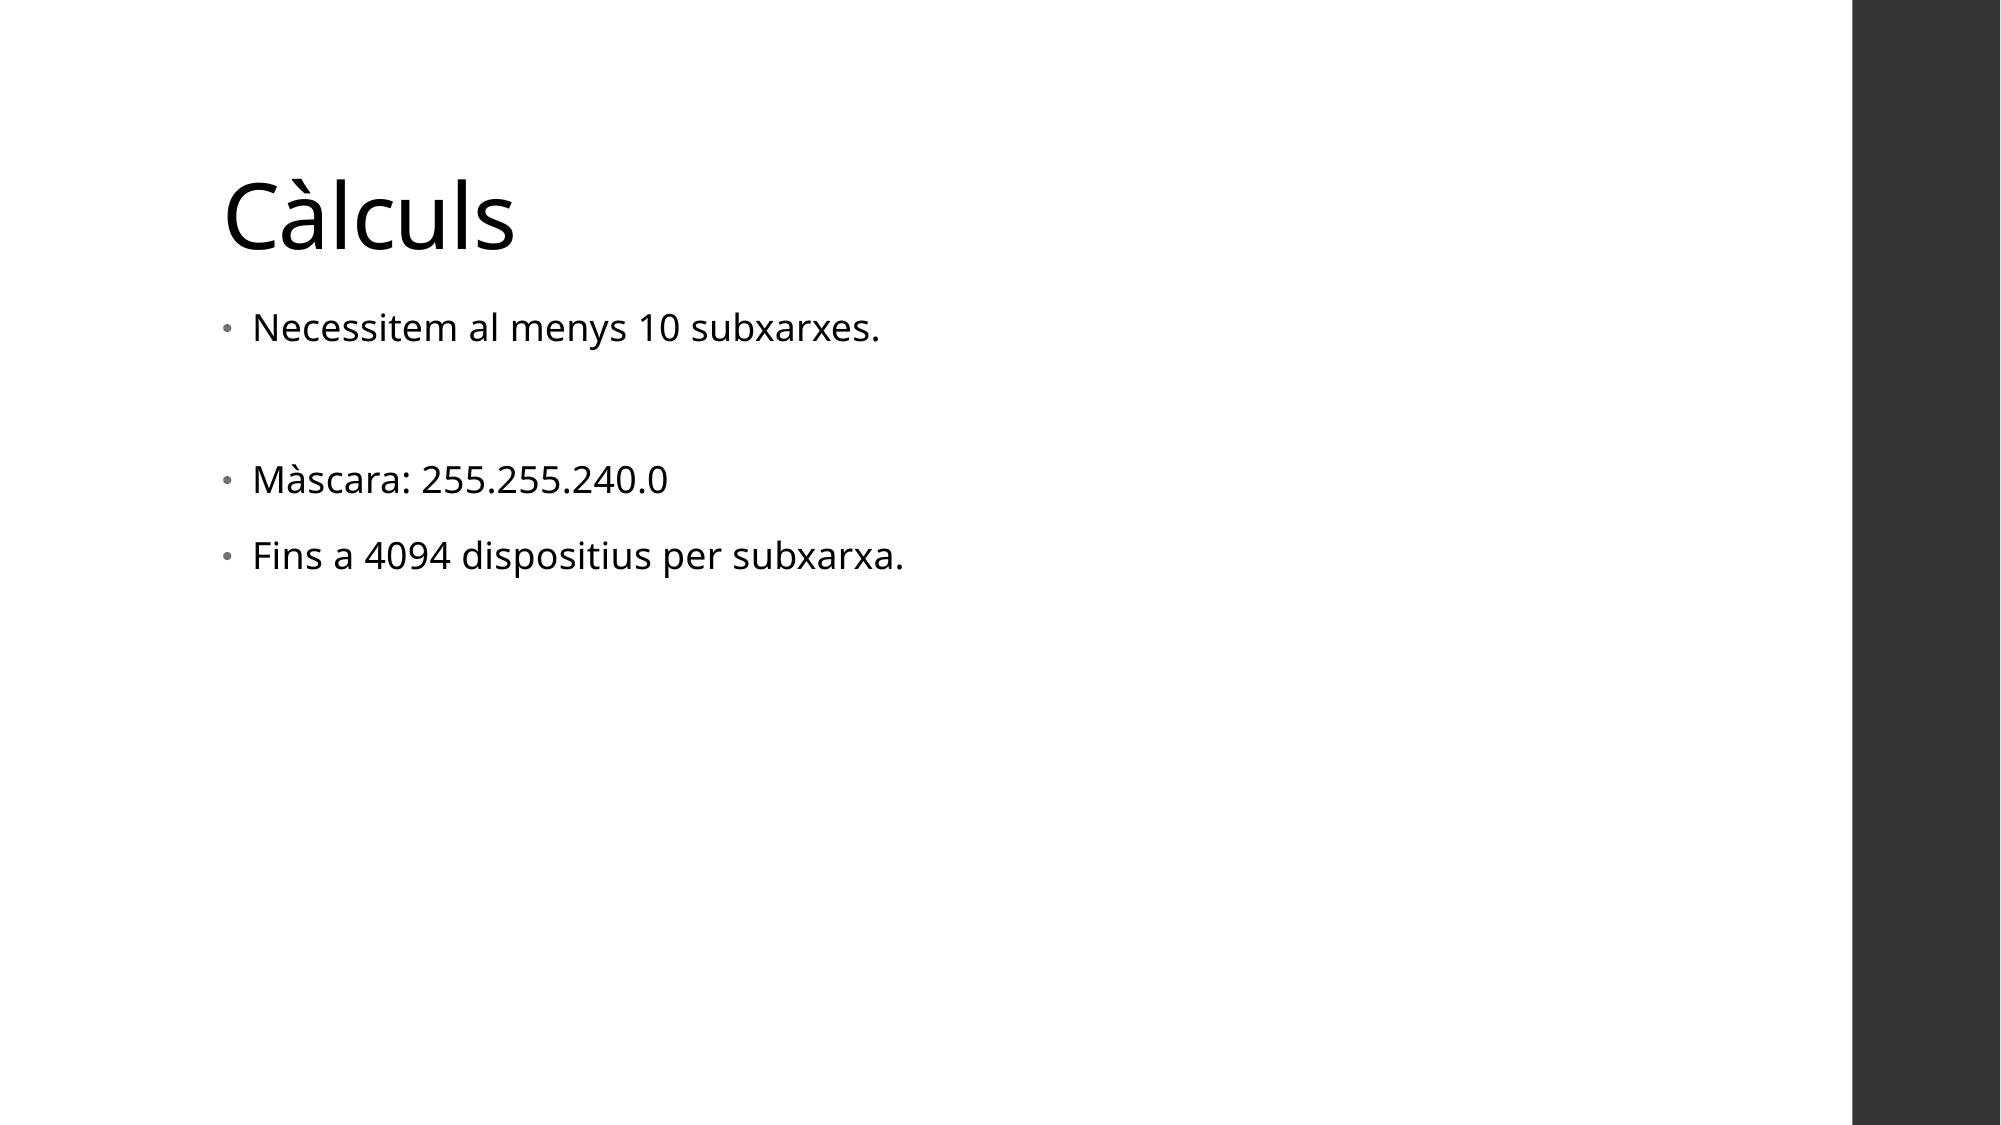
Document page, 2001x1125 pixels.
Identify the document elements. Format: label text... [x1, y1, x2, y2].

title Càlculs [206, 60, 1797, 278]
